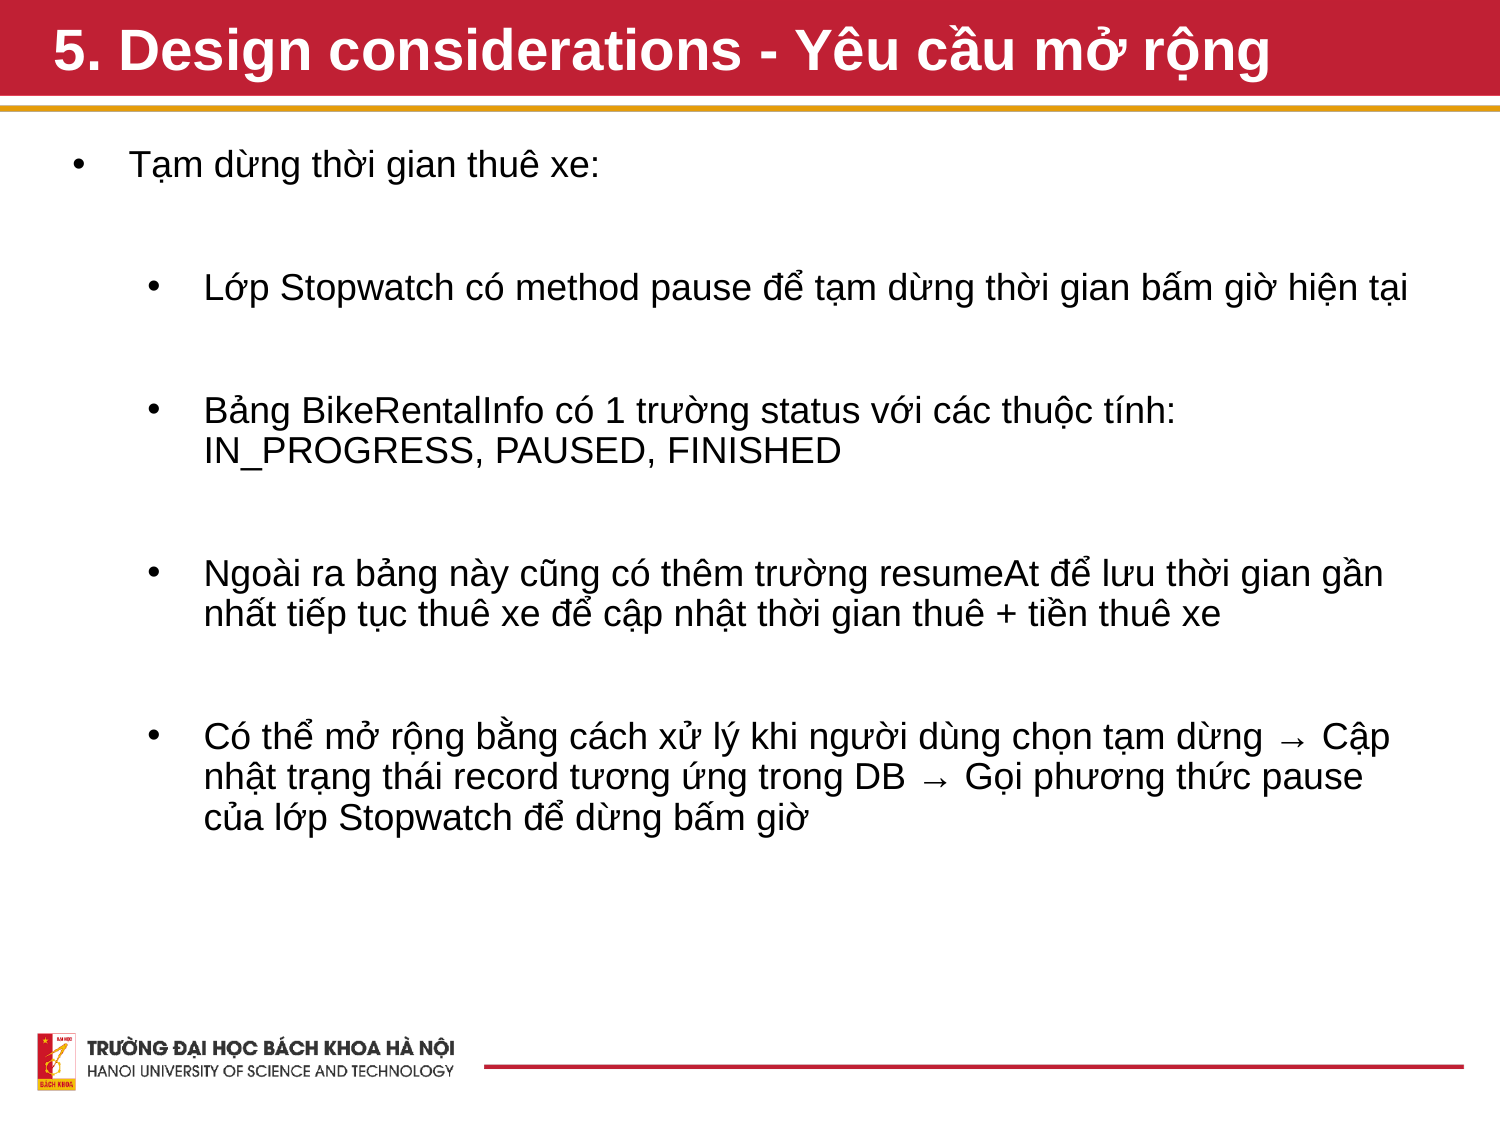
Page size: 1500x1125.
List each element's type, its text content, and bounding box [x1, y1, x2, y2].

title 5. Design considerations - Yêu cầu mở rộng [38, 12, 1462, 87]
picture [0, 0, 1500, 1125]
list Tạm dừng thời gian thuê xe: Lớp Stopwatch có method pause để tạm dừng thời gian bấm giờ hiện tại Bảng BikeRentalInfo có 1 trường status với các thuộc tính: IN_PROGRESS, PAUSED, FINISHED Ngoài ra bảng này cũng có thêm trường resumeAt để lưu thời gian gần nhất tiếp tục thuê xe để cập nhật thời gian thuê + tiền thuê xe Có thể mở rộng bằng cách xử lý khi người dùng chọn tạm dừng → Cập nhật trạng thái record tương ứng trong DB → Gọi phương thức pause của lớp Stopwatch để dừng bấm giờ [38, 138, 1438, 954]
